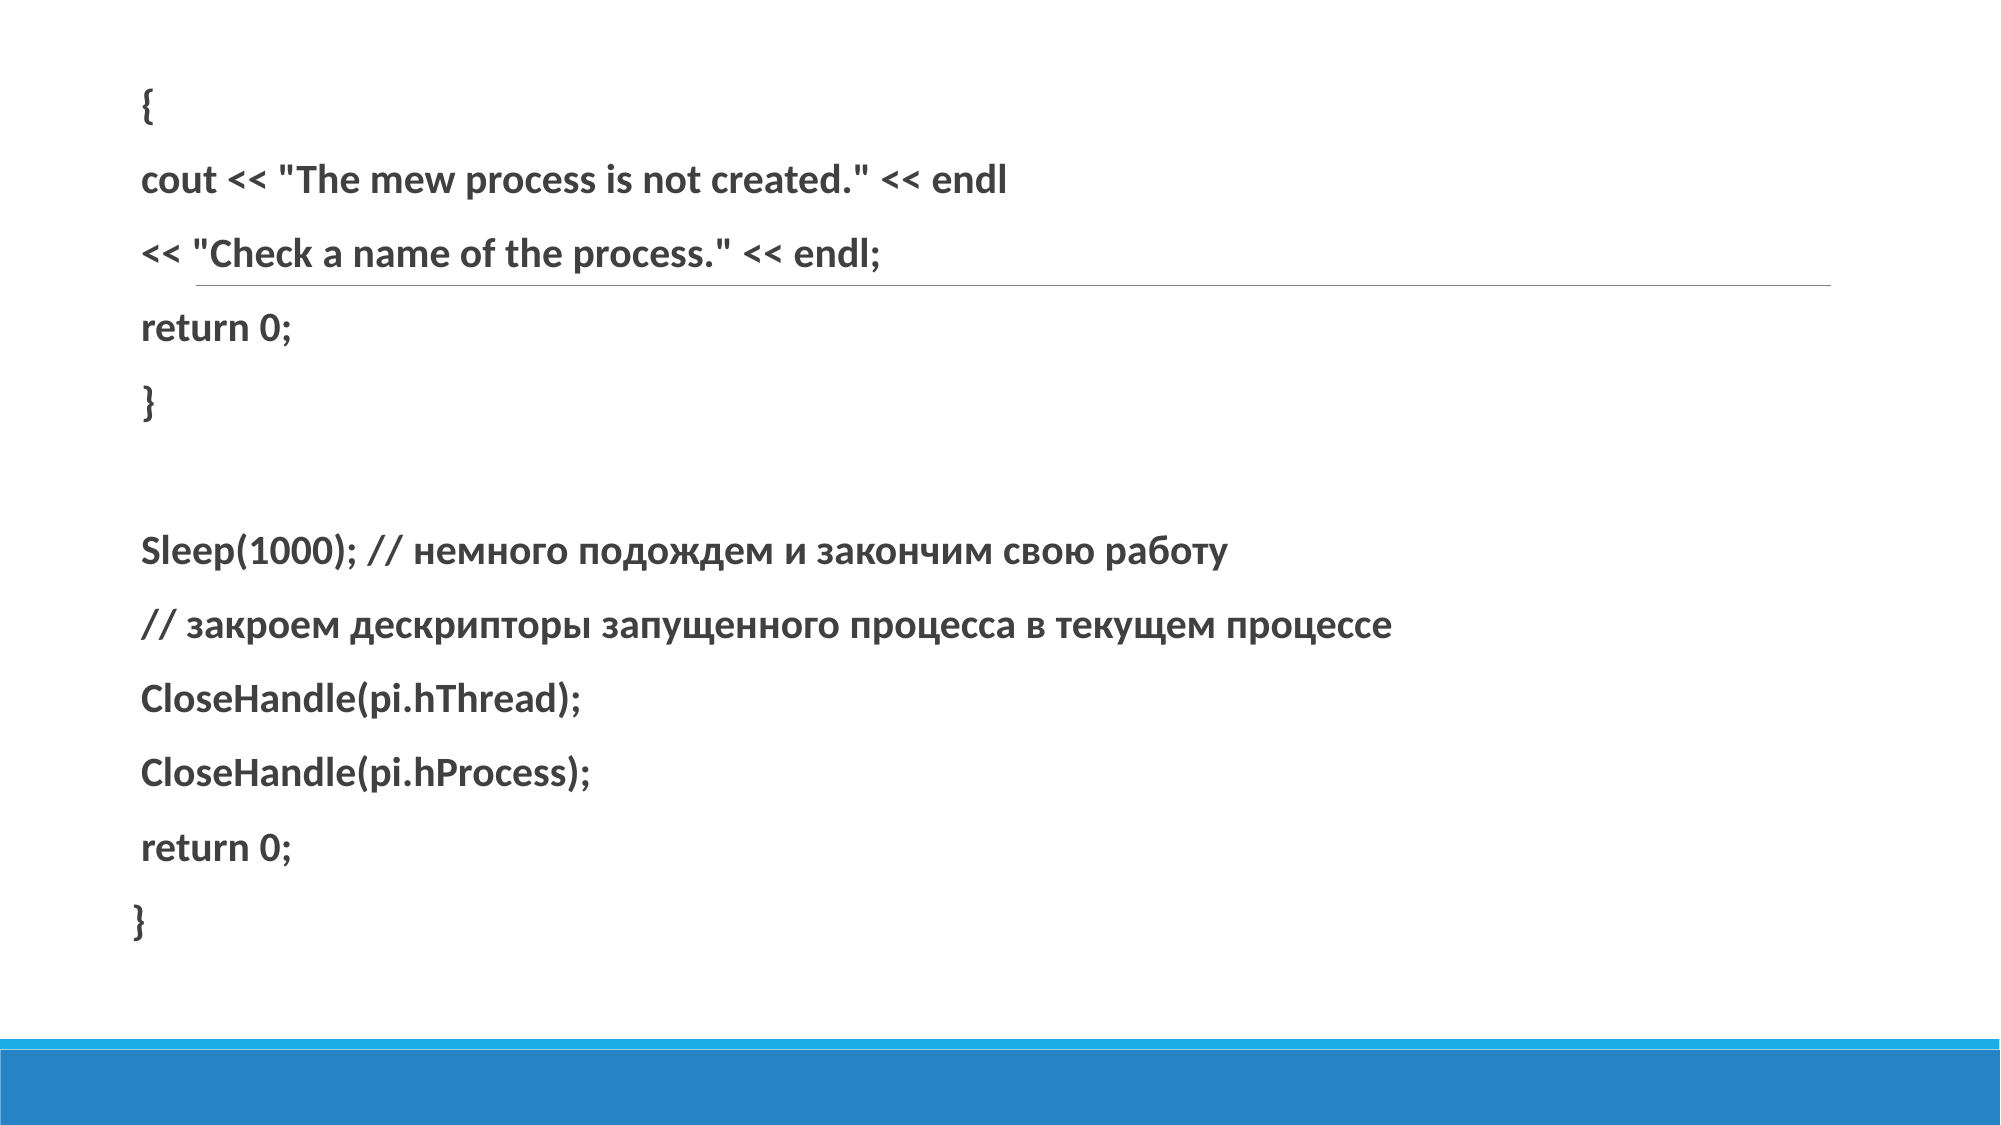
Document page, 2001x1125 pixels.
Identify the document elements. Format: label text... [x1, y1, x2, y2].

list { cout << "The mew process is not created." << endl << "Check a name of the process." << endl; return 0; } Sleep(1000); // немного подождем и закончим свою работу // закроем дескрипторы запущенного процесса в текущем процессе CloseHandle(pi.hThread); CloseHandle(pi.hProcess); return 0; } [116, 75, 1767, 1014]
